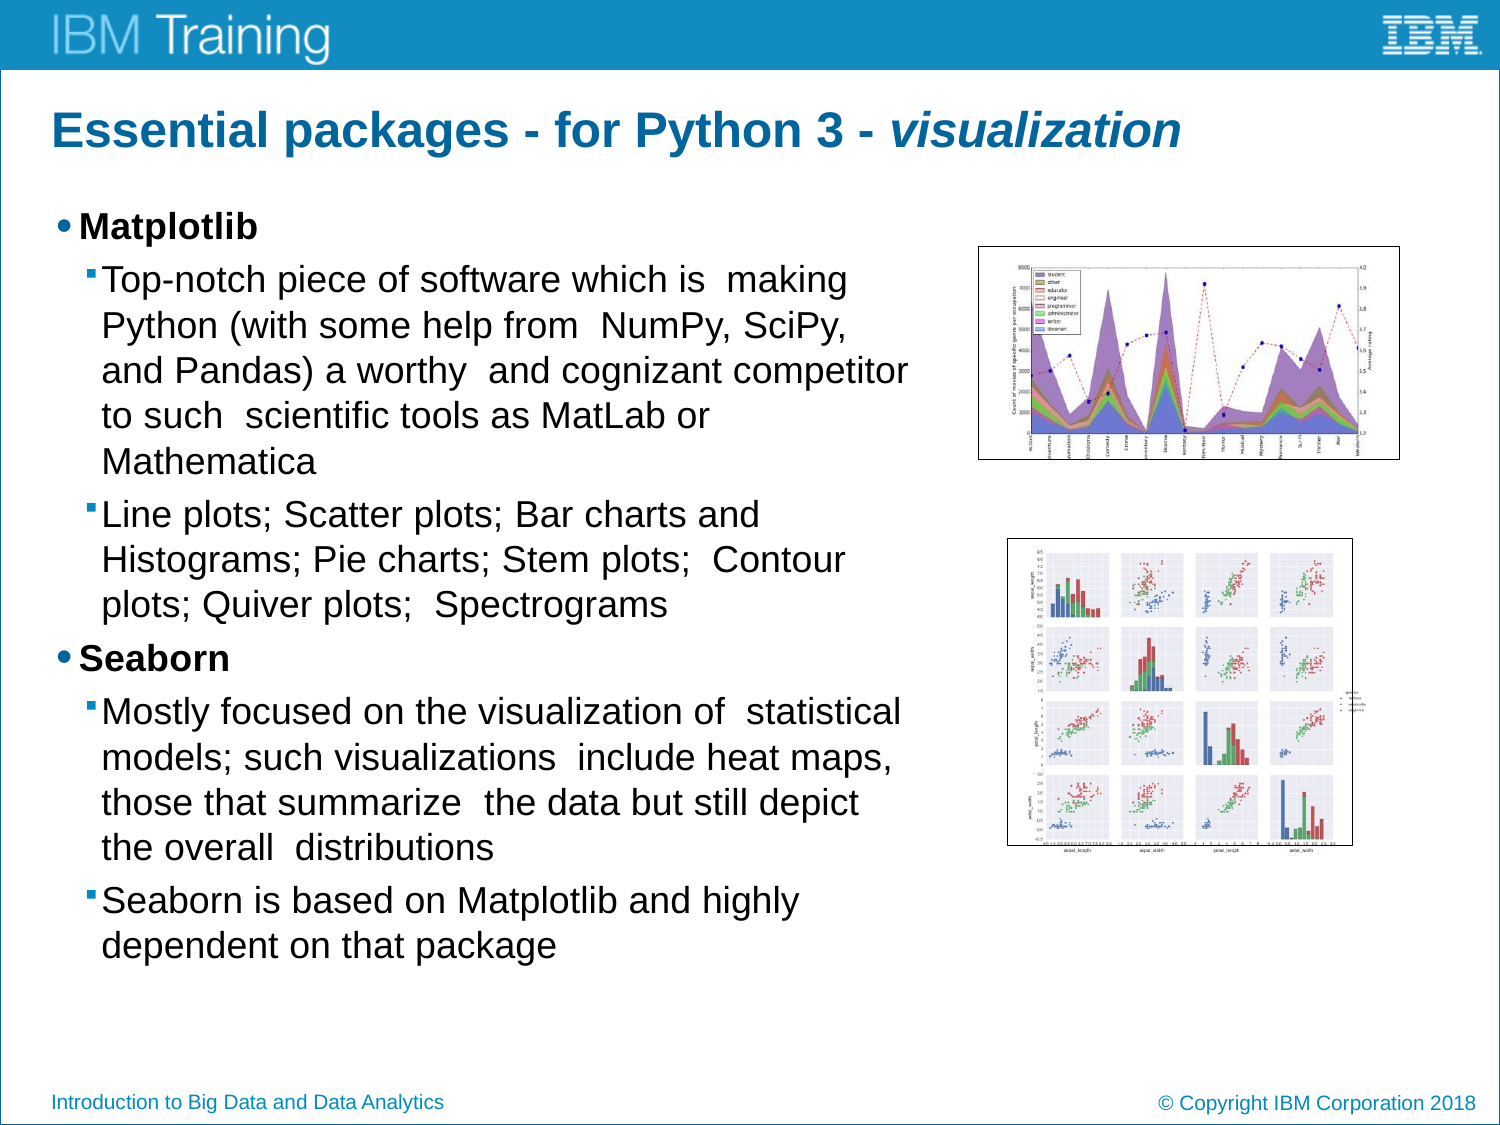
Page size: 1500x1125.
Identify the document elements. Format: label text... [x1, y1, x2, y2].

list Matplotlib Top-notch piece of software which is making Python (with some help from NumPy, SciPy, and Pandas) a worthy and cognizant competitor to such scientific tools as MatLab or Mathematica Line plots; Scatter plots; Bar charts and Histograms; Pie charts; Stem plots; Contour plots; Quiver plots; Spectrograms Seaborn Mostly focused on the visualization of statistical models; such visualizations include heat maps, those that summarize the data but still depict the overall distributions Seaborn is based on Matplotlib and highly dependent on that package [38, 195, 930, 1074]
text_box [1027, 550, 1367, 853]
text_box [1006, 537, 1353, 846]
title Essential packages - for Python 3 - visualization [36, 75, 1485, 180]
picture [1167, 1096, 1173, 1109]
picture [0, 0, 1500, 70]
picture [1158, 1095, 1166, 1109]
text_box [977, 246, 1400, 460]
